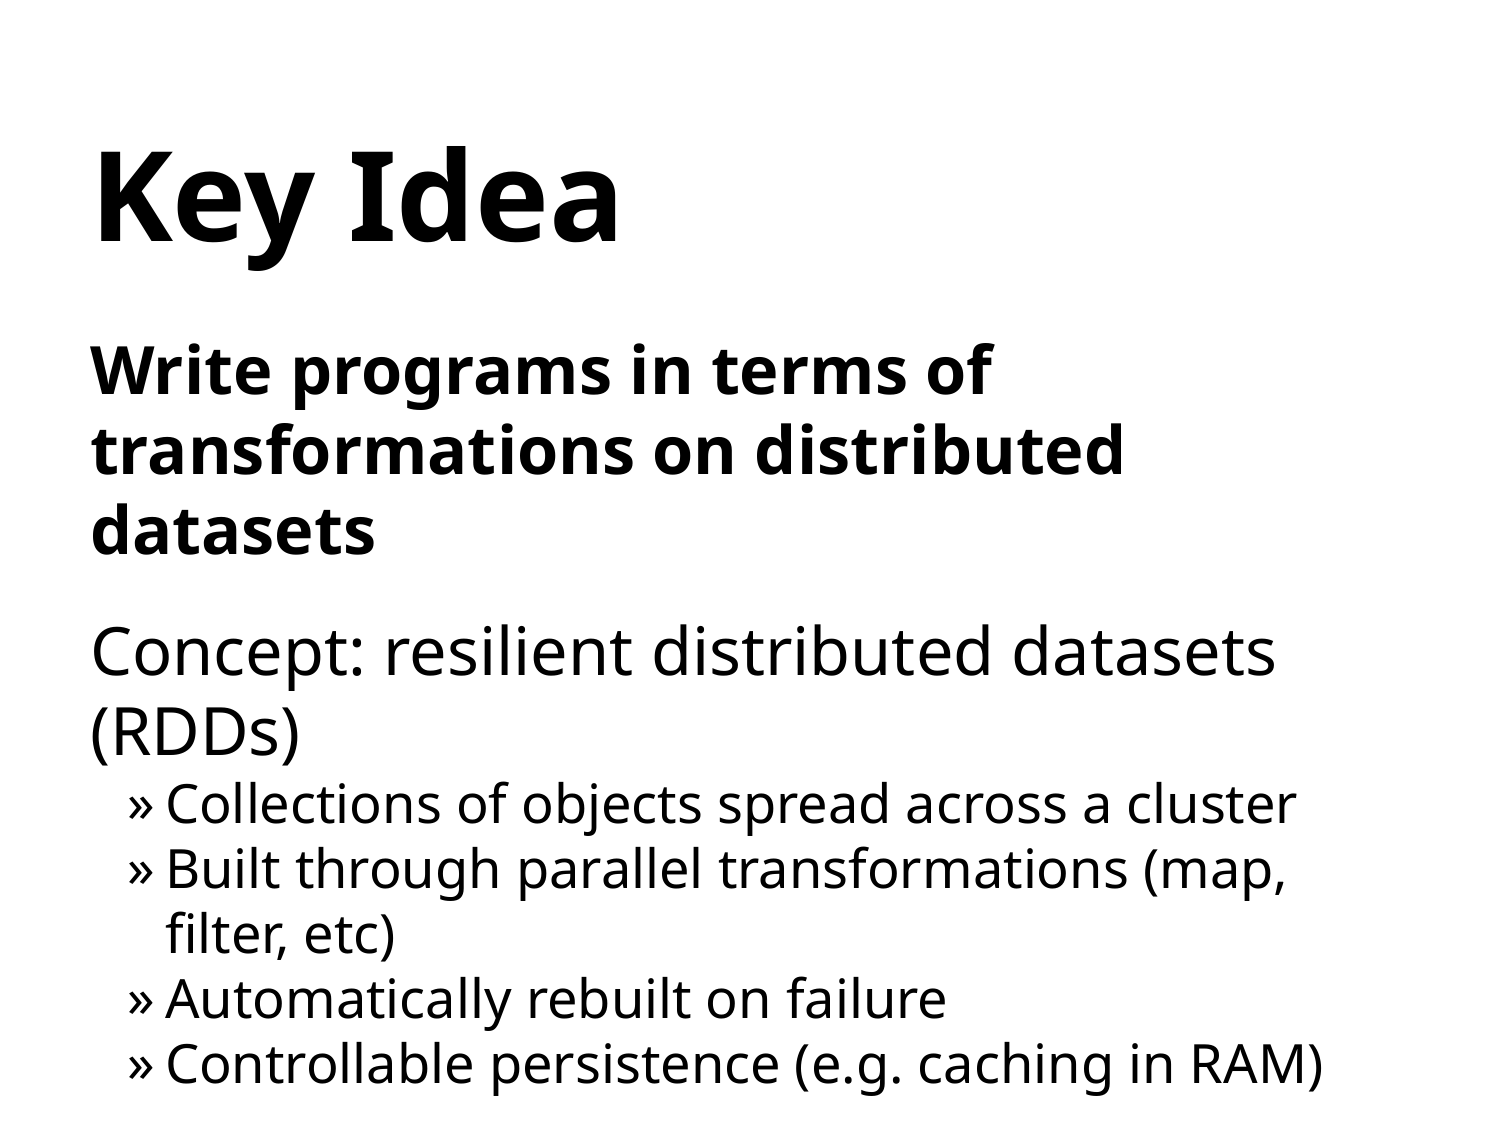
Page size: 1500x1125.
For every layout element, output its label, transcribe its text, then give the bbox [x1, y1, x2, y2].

title Key Idea [74, 97, 1426, 286]
list Write programs in terms of transformations on distributed datasets Concept: resilient distributed datasets (RDDs) Collections of objects spread across a cluster Built through parallel transformations (map, filter, etc) Automatically rebuilt on failure Controllable persistence (e.g. caching in RAM) [74, 319, 1426, 1013]
